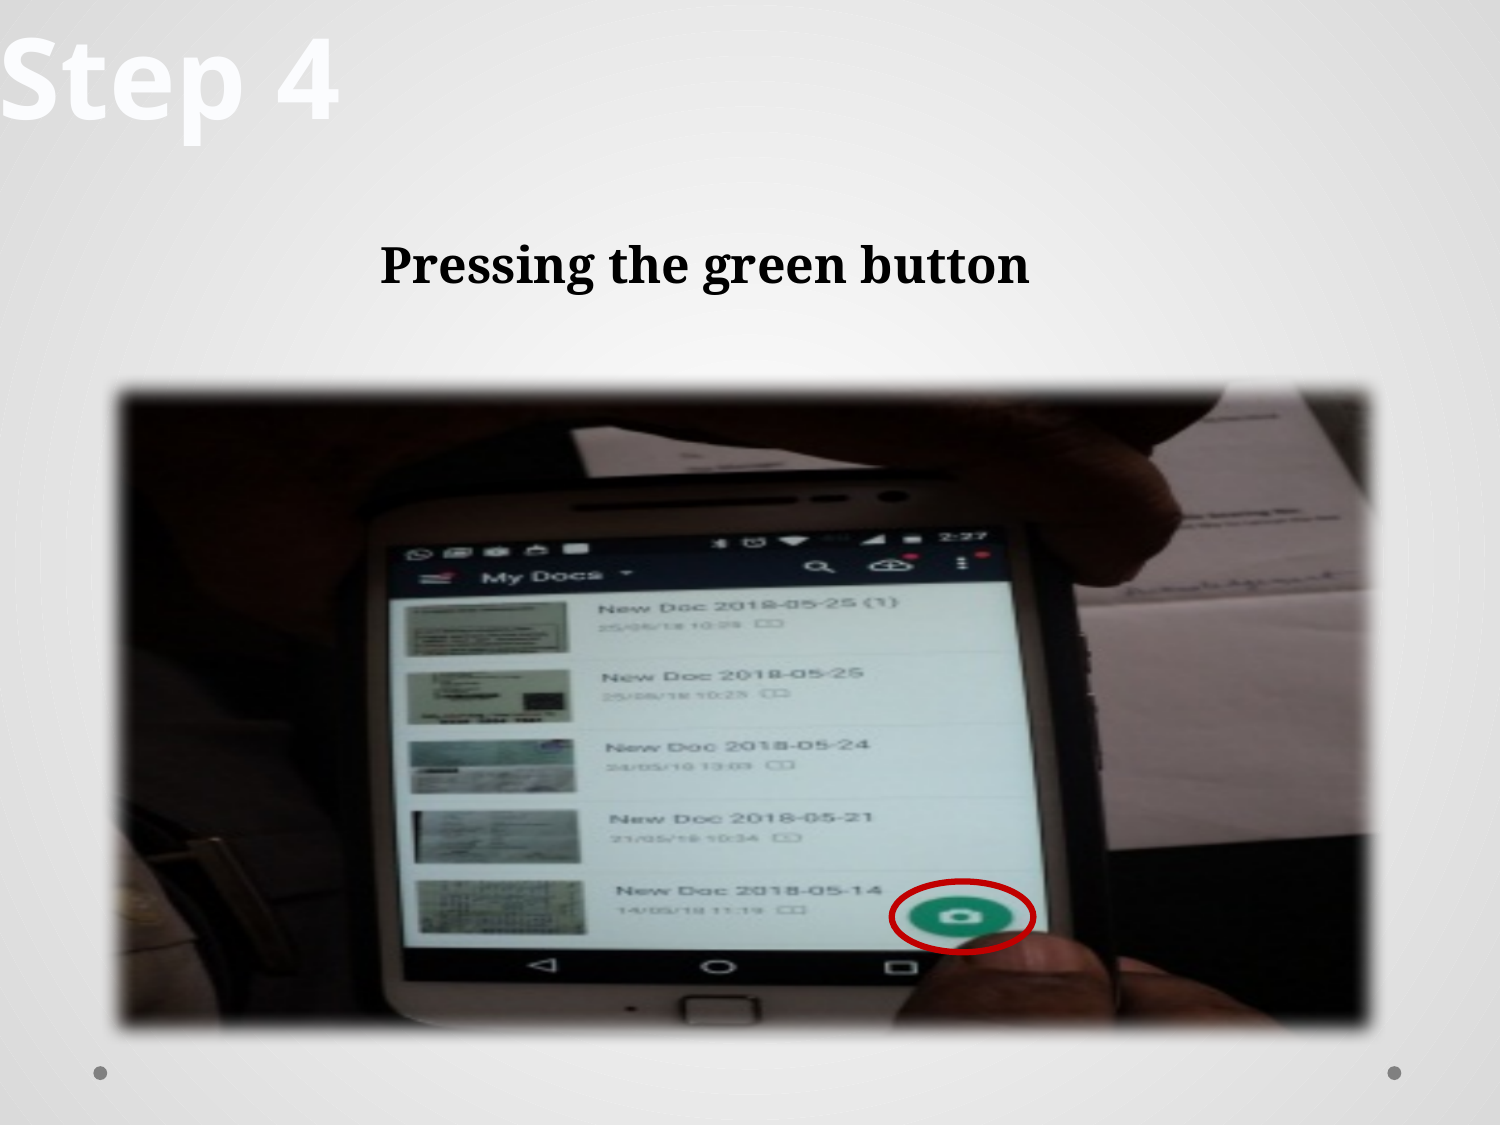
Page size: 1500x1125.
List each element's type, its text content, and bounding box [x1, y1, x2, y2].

text_box Step 4 [0, 0, 356, 150]
picture [100, 373, 1389, 1048]
text_box Pressing the green button [365, 226, 1046, 302]
